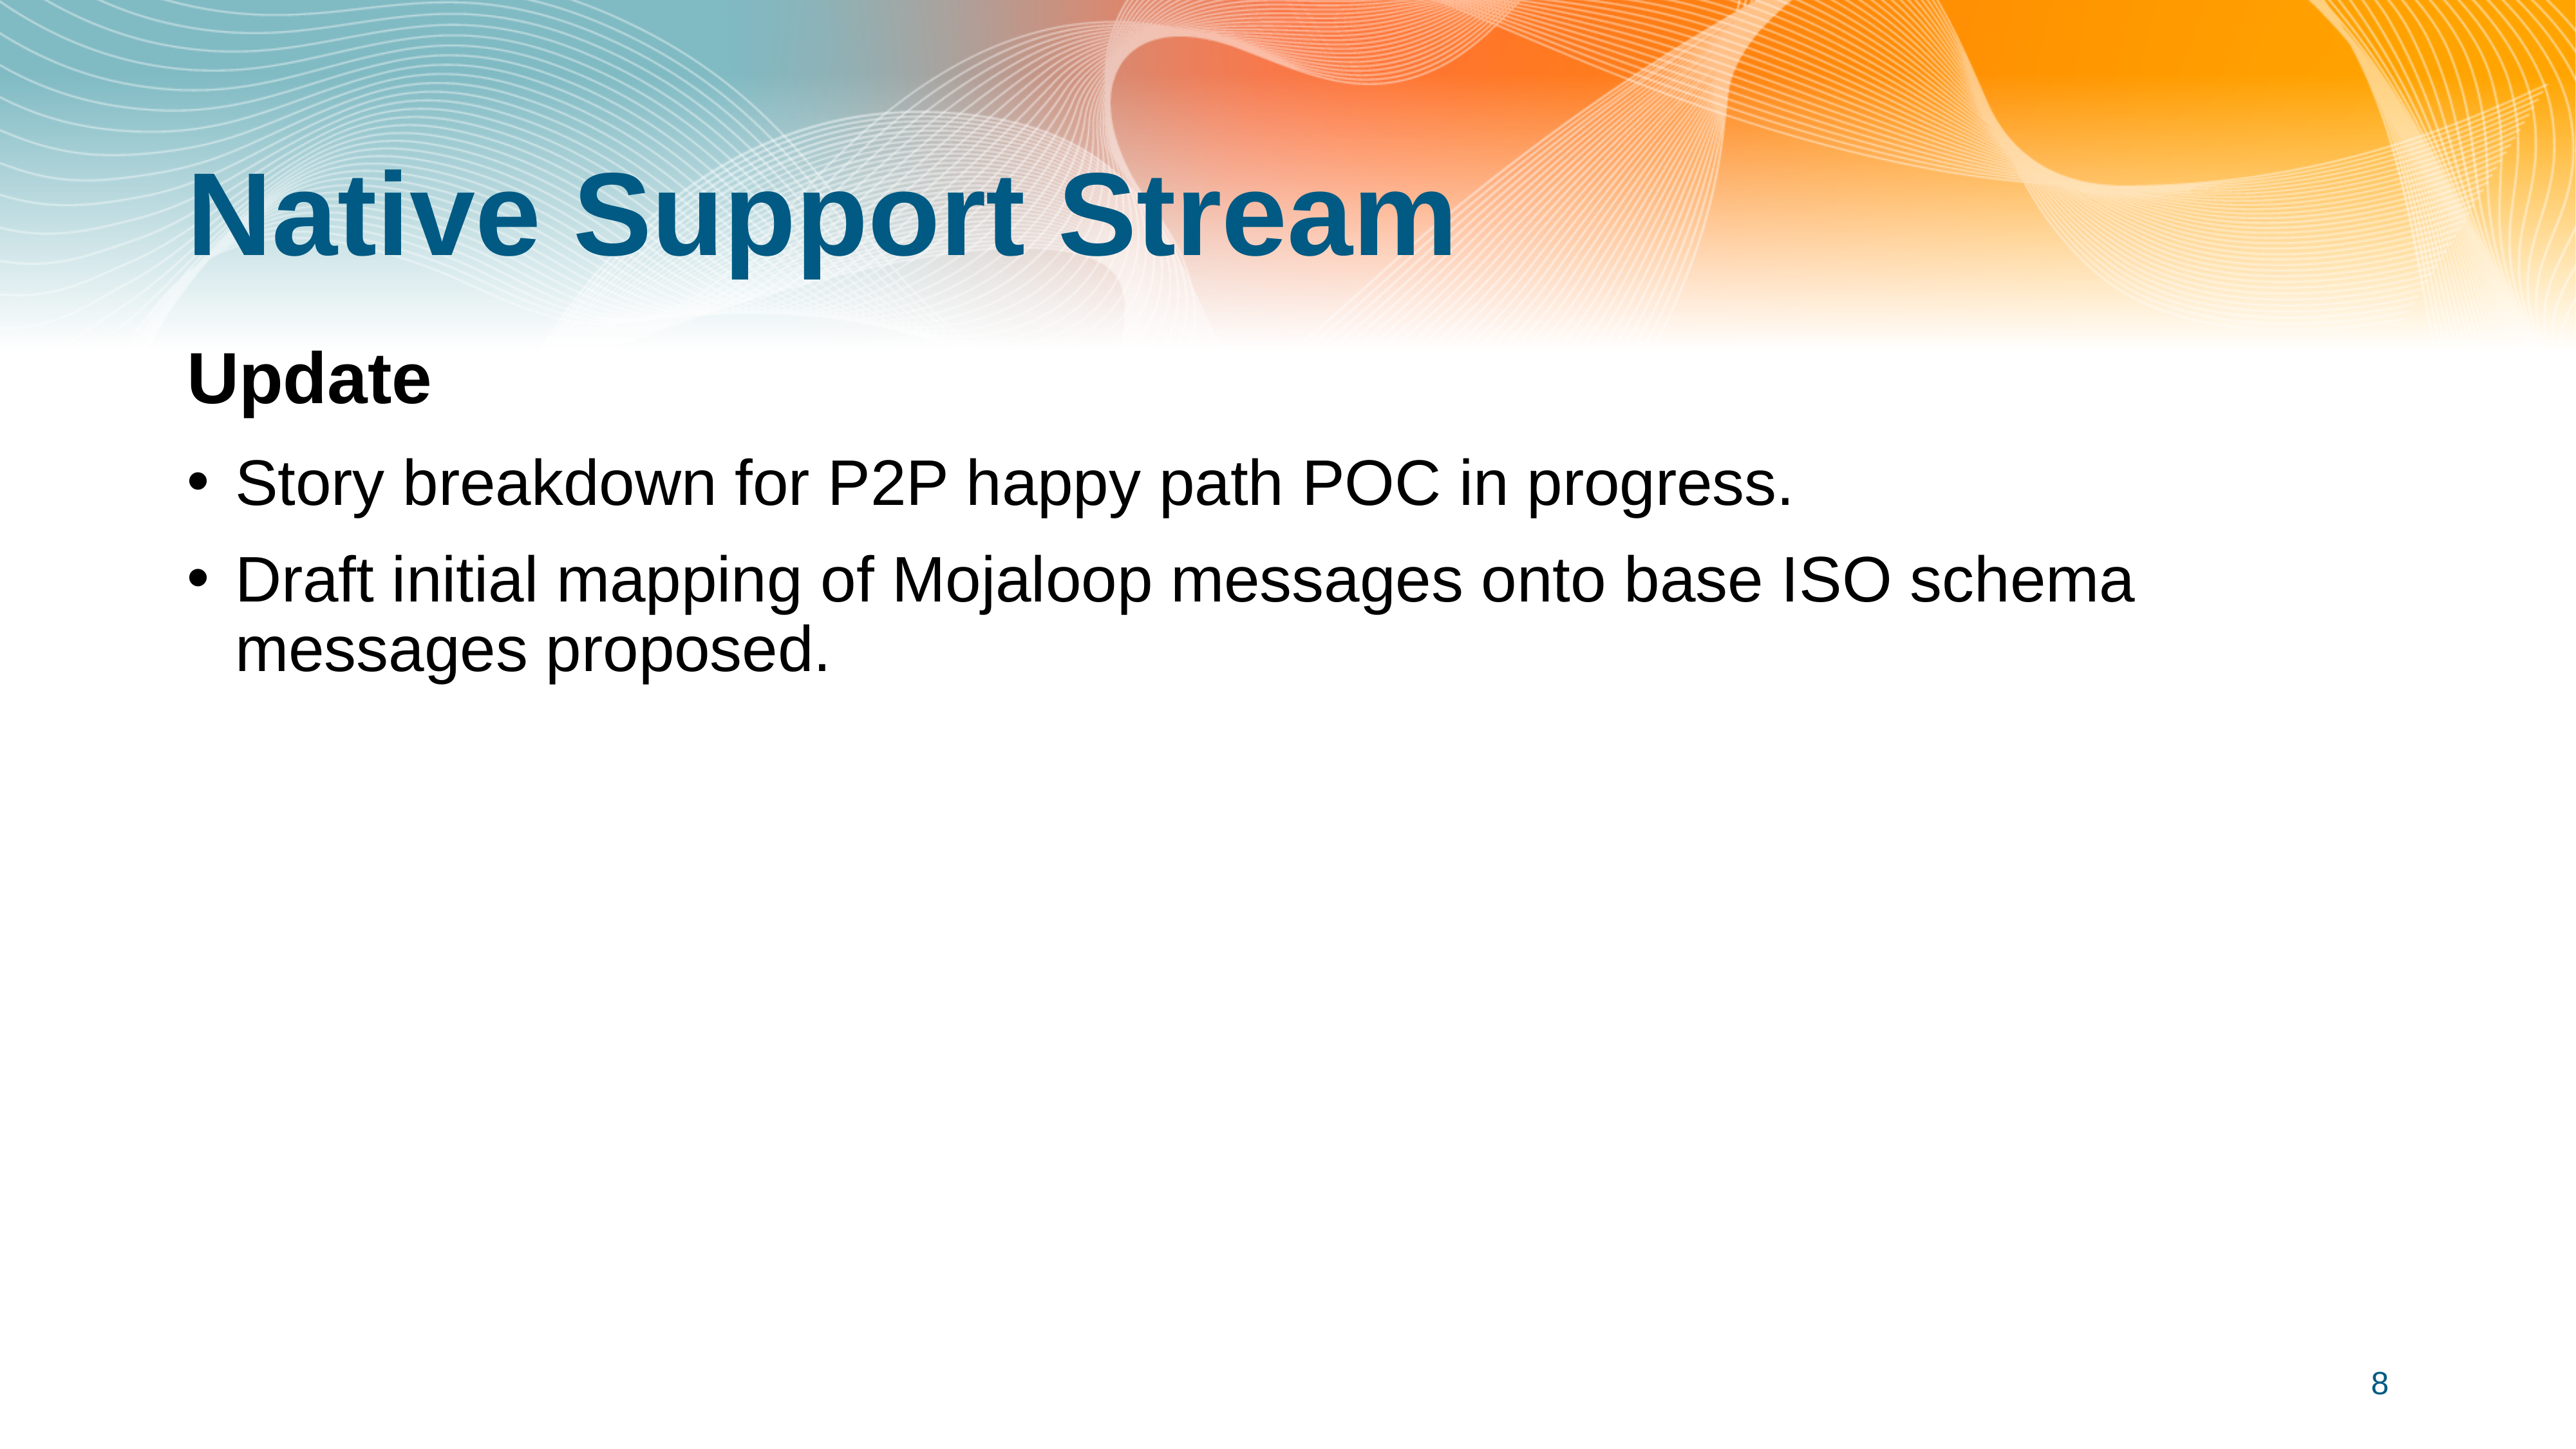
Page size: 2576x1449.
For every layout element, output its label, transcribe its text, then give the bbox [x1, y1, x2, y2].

picture [0, 0, 2576, 1449]
title Native Support Stream [177, 77, 2399, 321]
list Update Story breakdown for P2P happy path POC in progress. Draft initial mapping of Mojaloop messages onto base ISO schema messages proposed. [177, 321, 2399, 1403]
slide_number 8 [1819, 1343, 2399, 1421]
